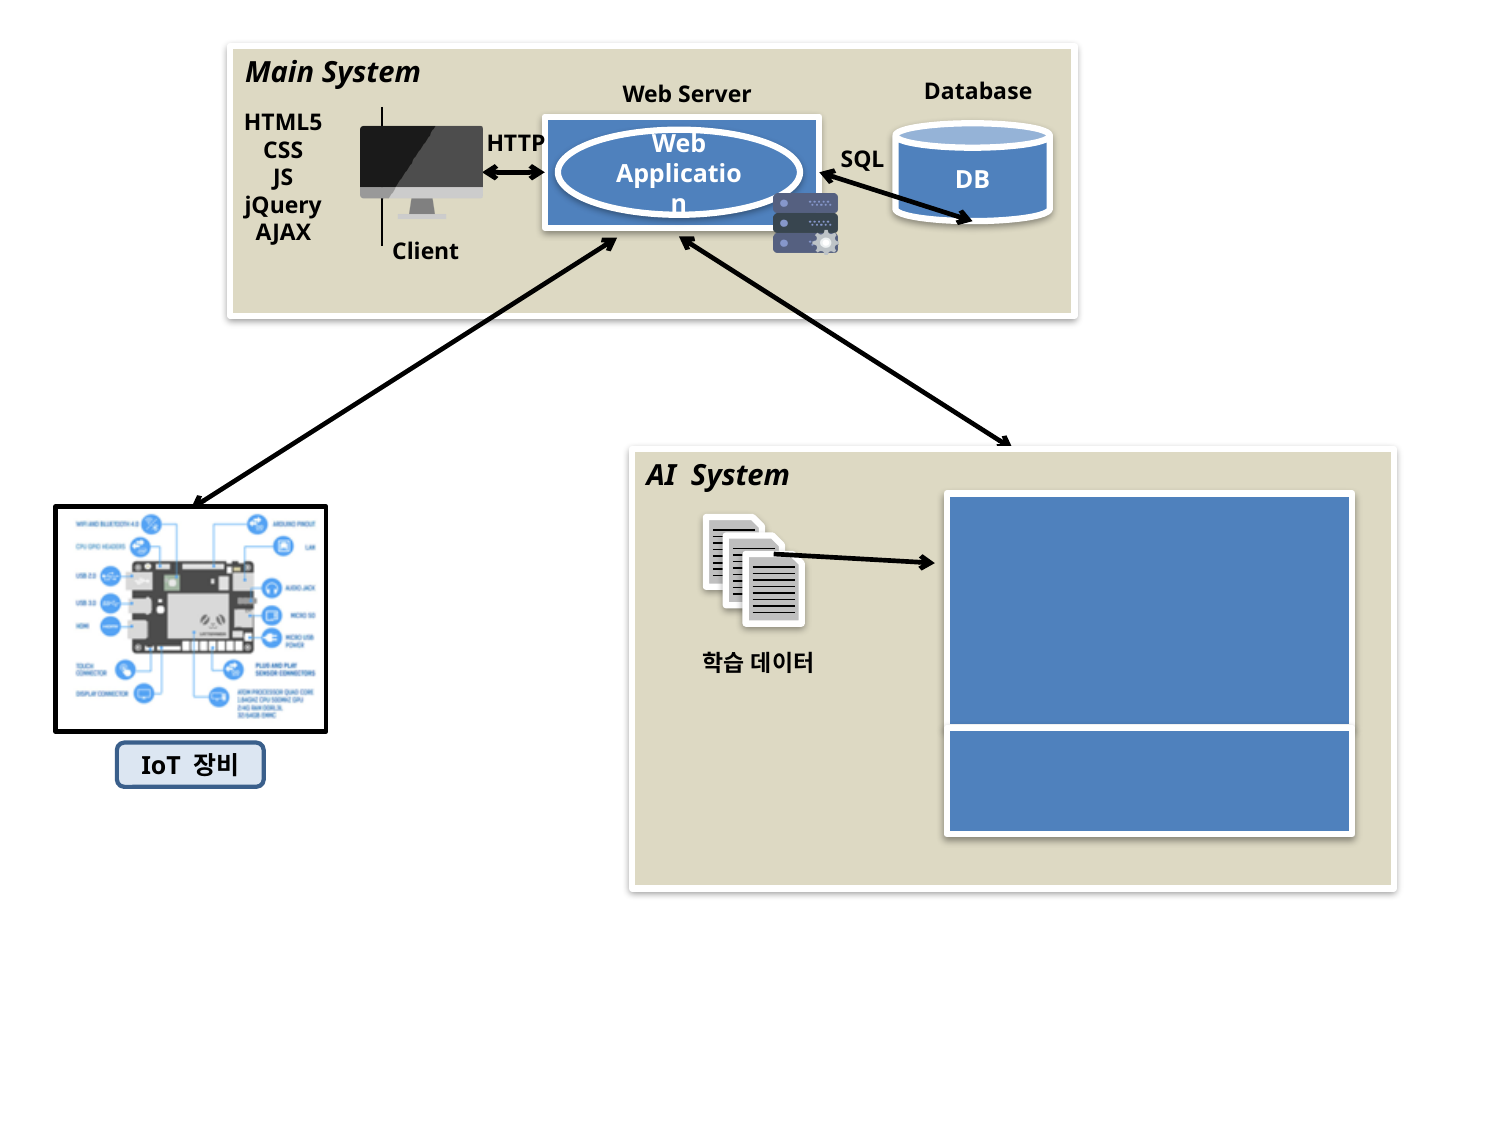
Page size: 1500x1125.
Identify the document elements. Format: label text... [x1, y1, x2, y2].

text_box HTML5 CSS JS jQuery AJAX [207, 107, 360, 235]
text_box DB [892, 120, 1053, 225]
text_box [190, 237, 618, 510]
picture [772, 193, 839, 236]
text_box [745, 553, 802, 624]
text_box HTTP [487, 121, 539, 164]
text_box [946, 493, 1353, 835]
text_box AI System [629, 446, 1397, 892]
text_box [725, 535, 783, 606]
text_box IoT 장비 [114, 740, 266, 789]
picture [57, 508, 324, 730]
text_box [705, 516, 763, 587]
text_box Web Server [607, 72, 767, 115]
text_box Database [909, 69, 1048, 112]
text_box 학습 데이터 [687, 641, 830, 684]
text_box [678, 236, 1014, 450]
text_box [544, 116, 820, 229]
picture [359, 115, 483, 230]
text_box Main System [227, 43, 1078, 319]
text_box SQL [825, 136, 900, 179]
